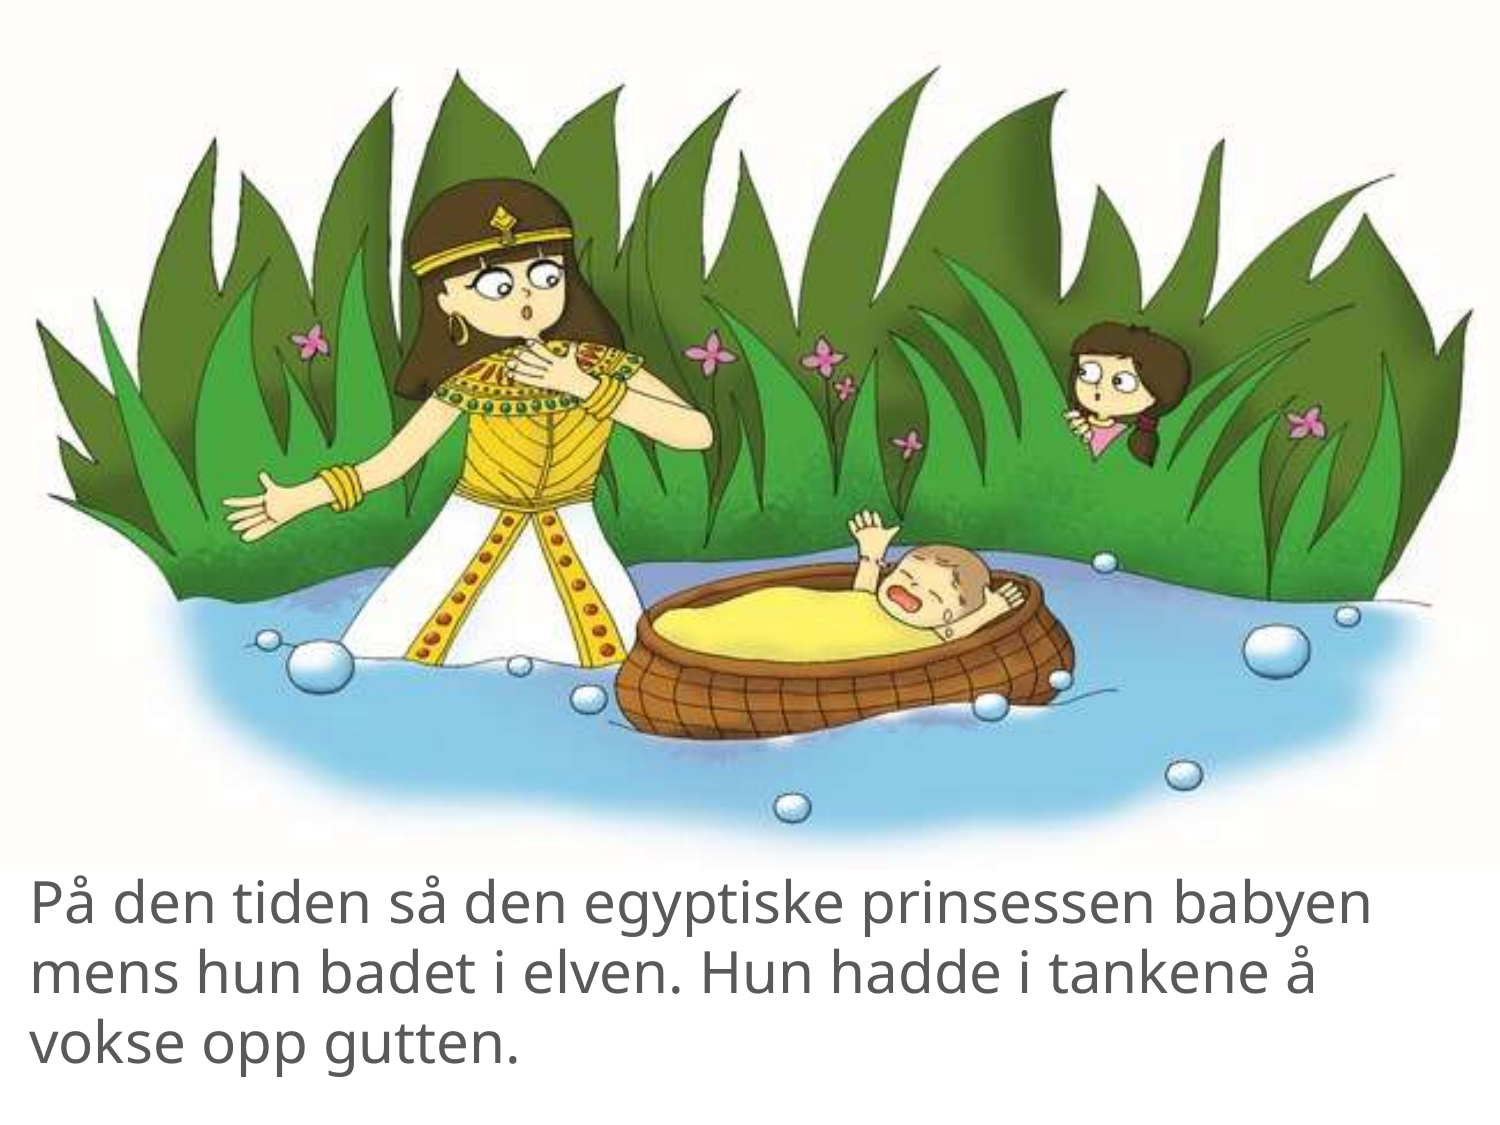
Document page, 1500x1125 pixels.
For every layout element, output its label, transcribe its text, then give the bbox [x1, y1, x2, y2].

picture [0, 0, 1500, 870]
text_box På den tiden så den egyptiske prinsessen babyen mens hun badet i elven. Hun hadde i tankene å vokse opp gutten. [14, 875, 1500, 1083]
